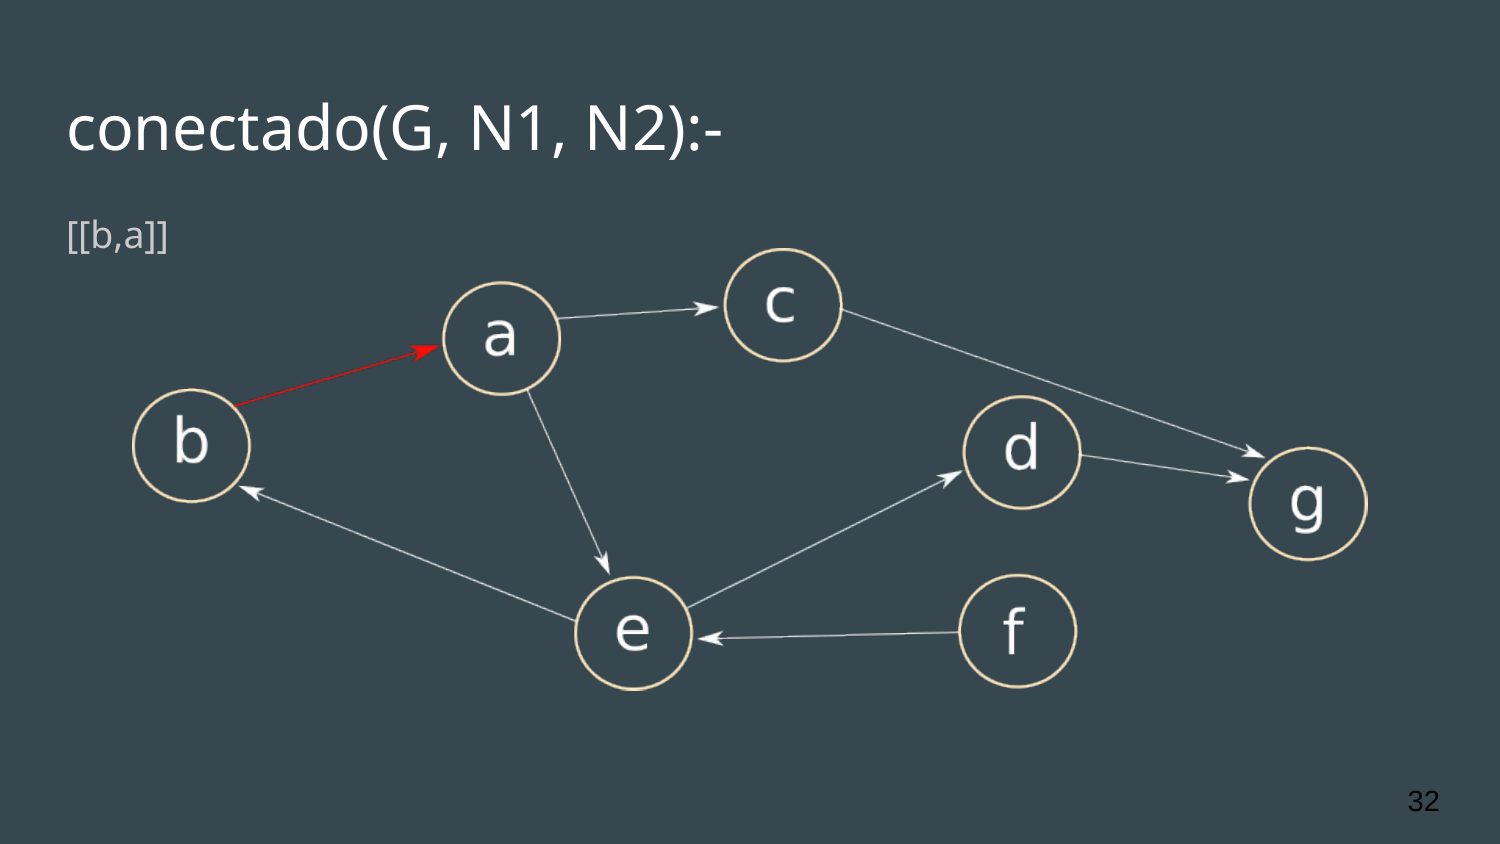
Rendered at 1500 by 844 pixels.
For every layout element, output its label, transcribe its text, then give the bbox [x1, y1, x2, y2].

list [[b,a]] [51, 189, 1449, 750]
title conectado(G, N1, N2):- [51, 72, 1449, 167]
slide_number 32 [1392, 767, 1483, 833]
picture [131, 247, 1369, 691]
